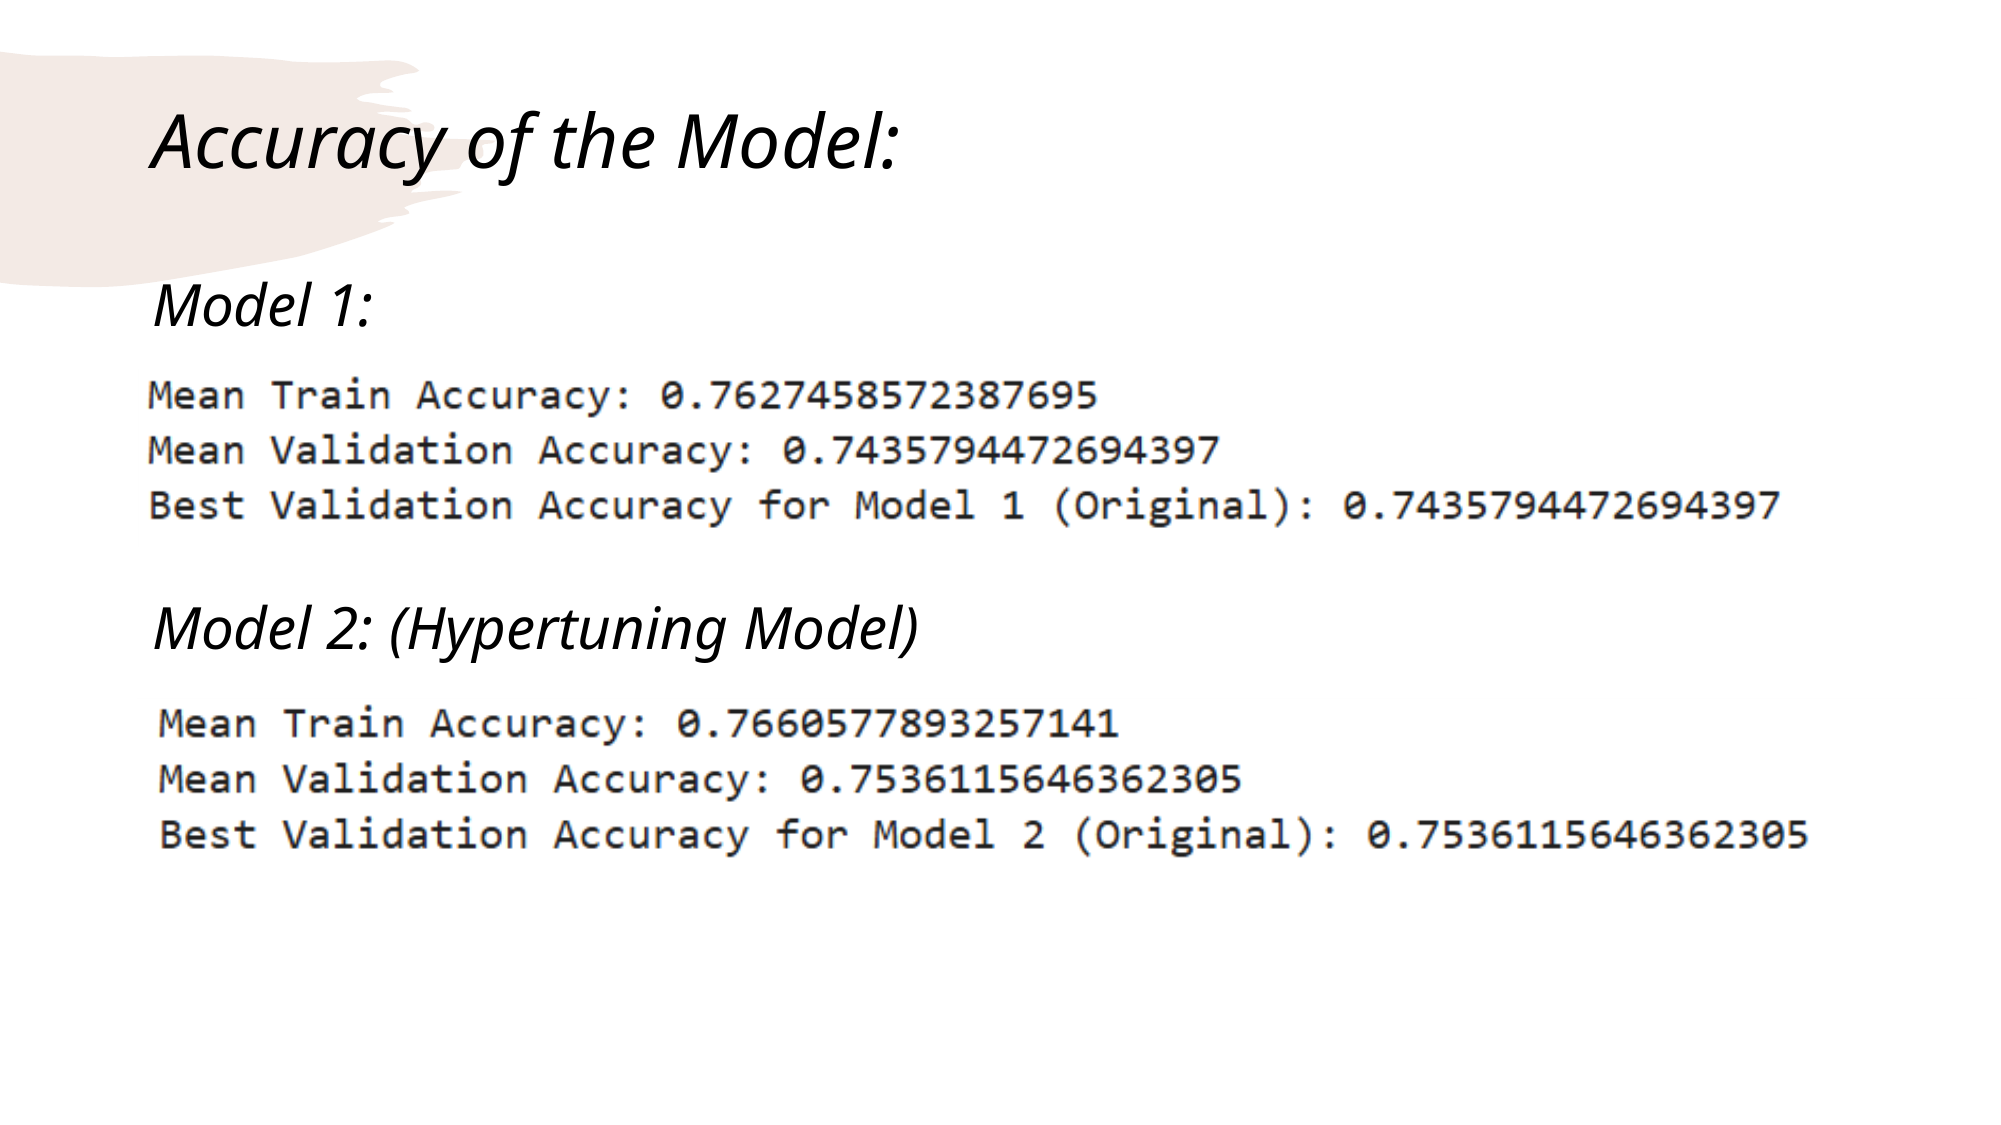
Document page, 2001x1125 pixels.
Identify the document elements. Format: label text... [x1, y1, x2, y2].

title Accuracy of the Model: [137, 69, 1863, 219]
picture [137, 697, 1977, 881]
picture [137, 369, 1803, 547]
text_box Model 2: (Hypertuning Model) [137, 583, 936, 669]
text_box Model 1: [137, 260, 740, 345]
